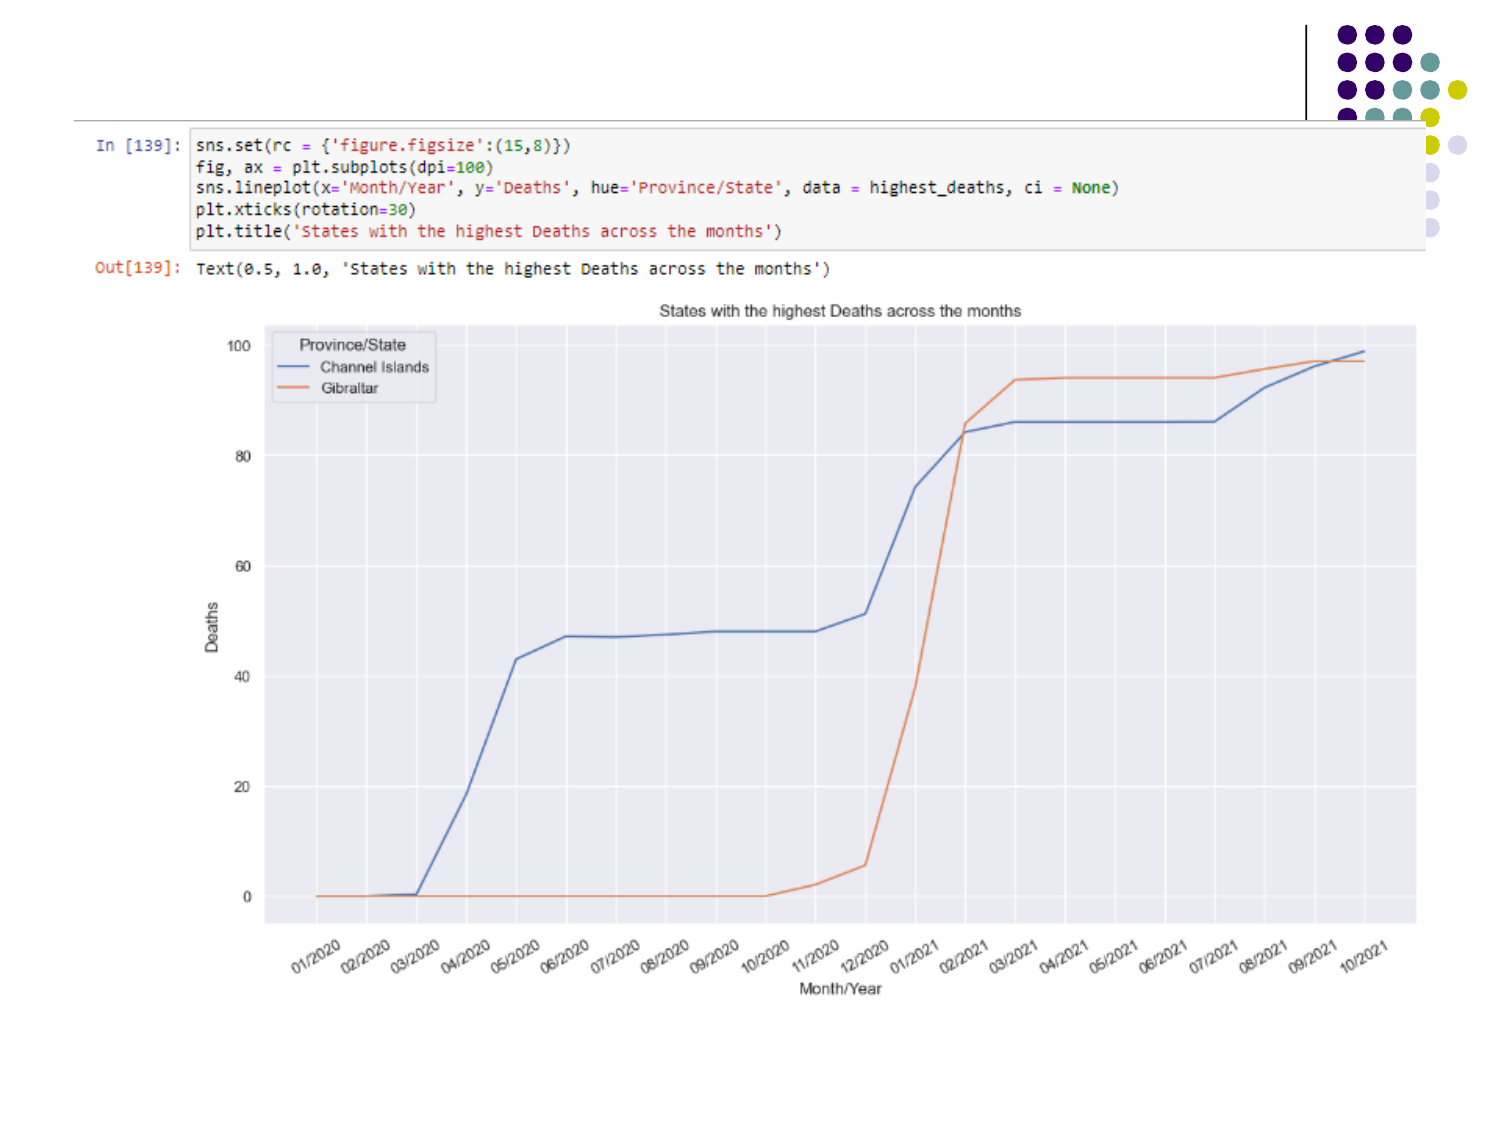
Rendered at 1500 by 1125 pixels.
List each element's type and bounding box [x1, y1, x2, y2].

picture [73, 119, 1427, 1005]
